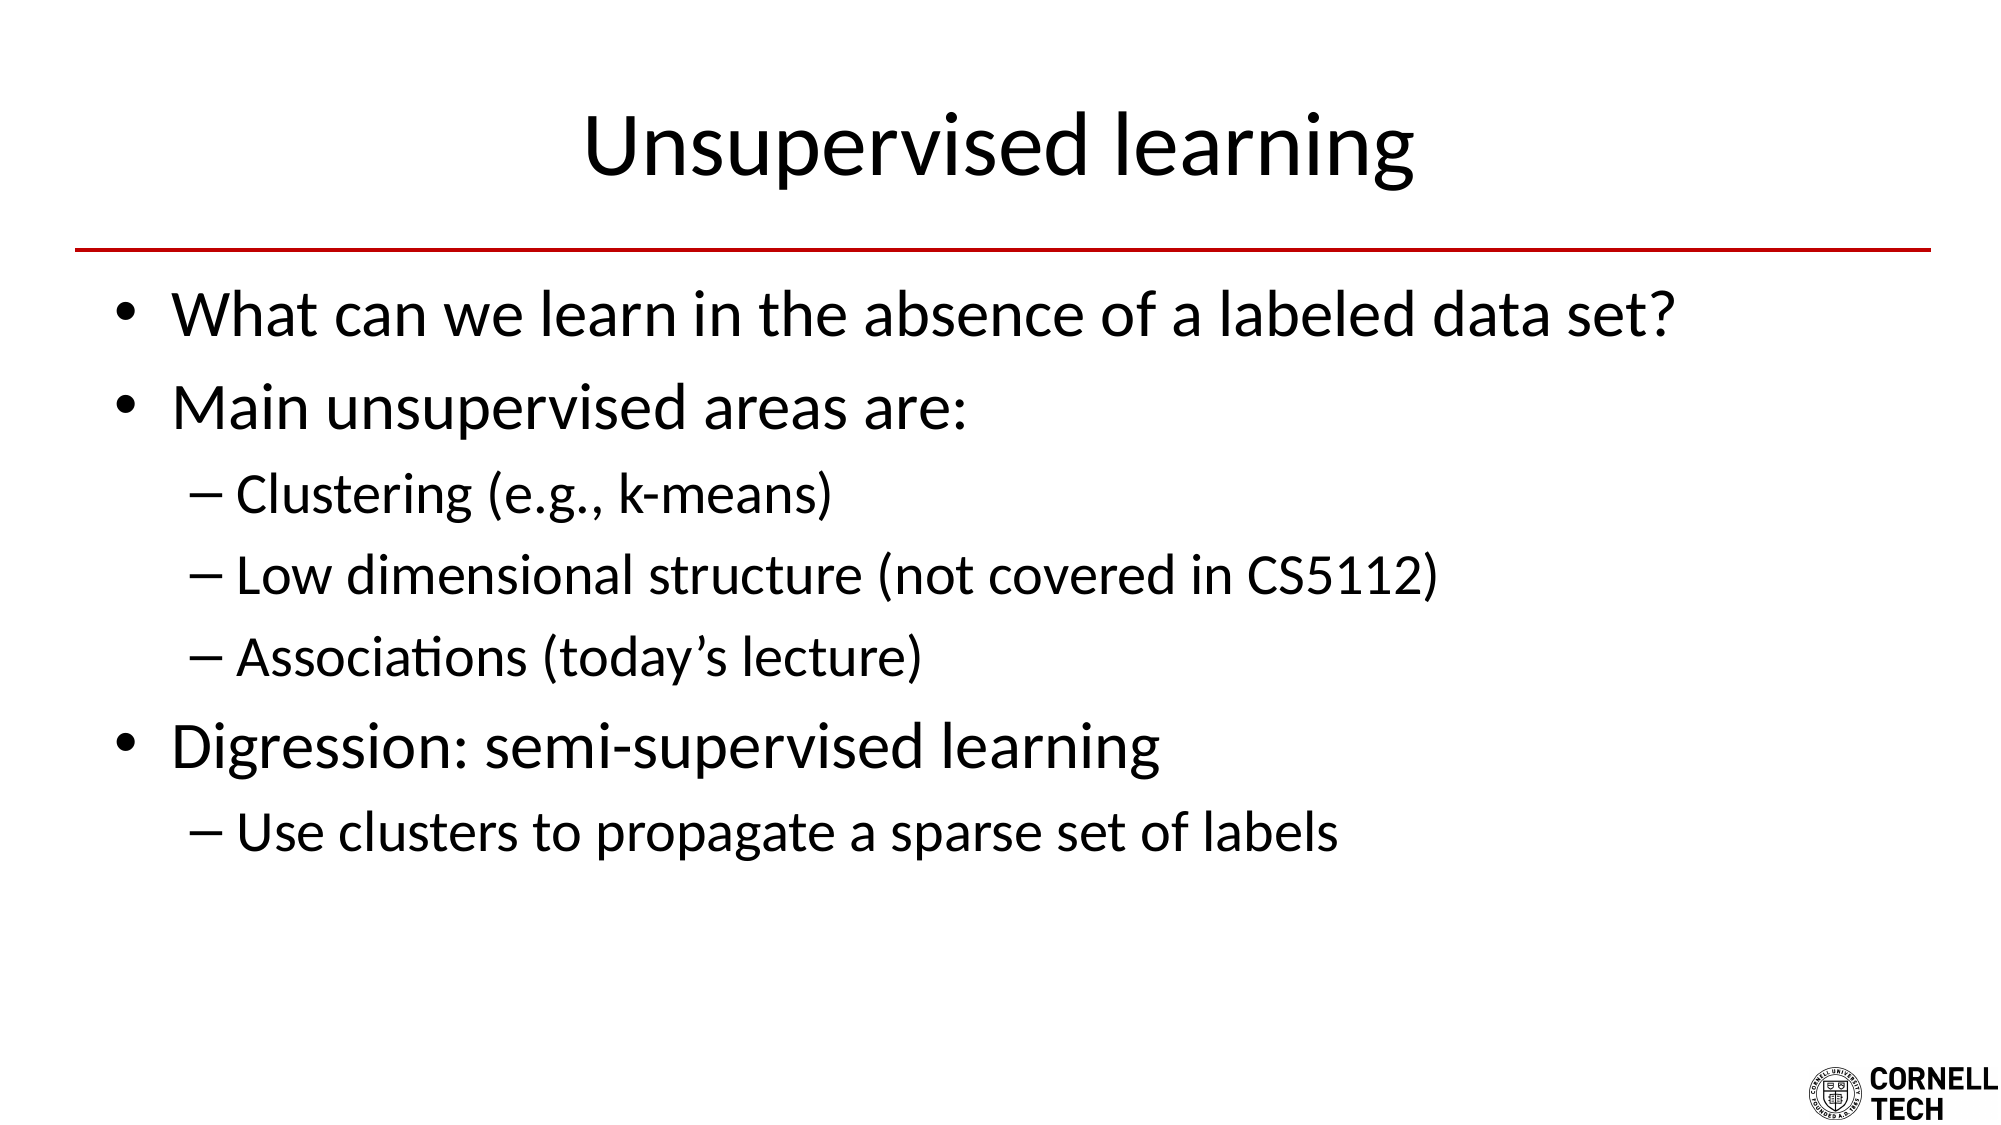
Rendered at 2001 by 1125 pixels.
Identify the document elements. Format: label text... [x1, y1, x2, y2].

list What can we learn in the absence of a labeled data set? Main unsupervised areas are: Clustering (e.g., k-means) Low dimensional structure (not covered in CS5112) Associations (today’s lecture) Digression: semi-supervised learning Use clusters to propagate a sparse set of labels [99, 262, 1900, 1005]
title Unsupervised learning [99, 45, 1900, 233]
picture [1809, 1067, 1998, 1120]
